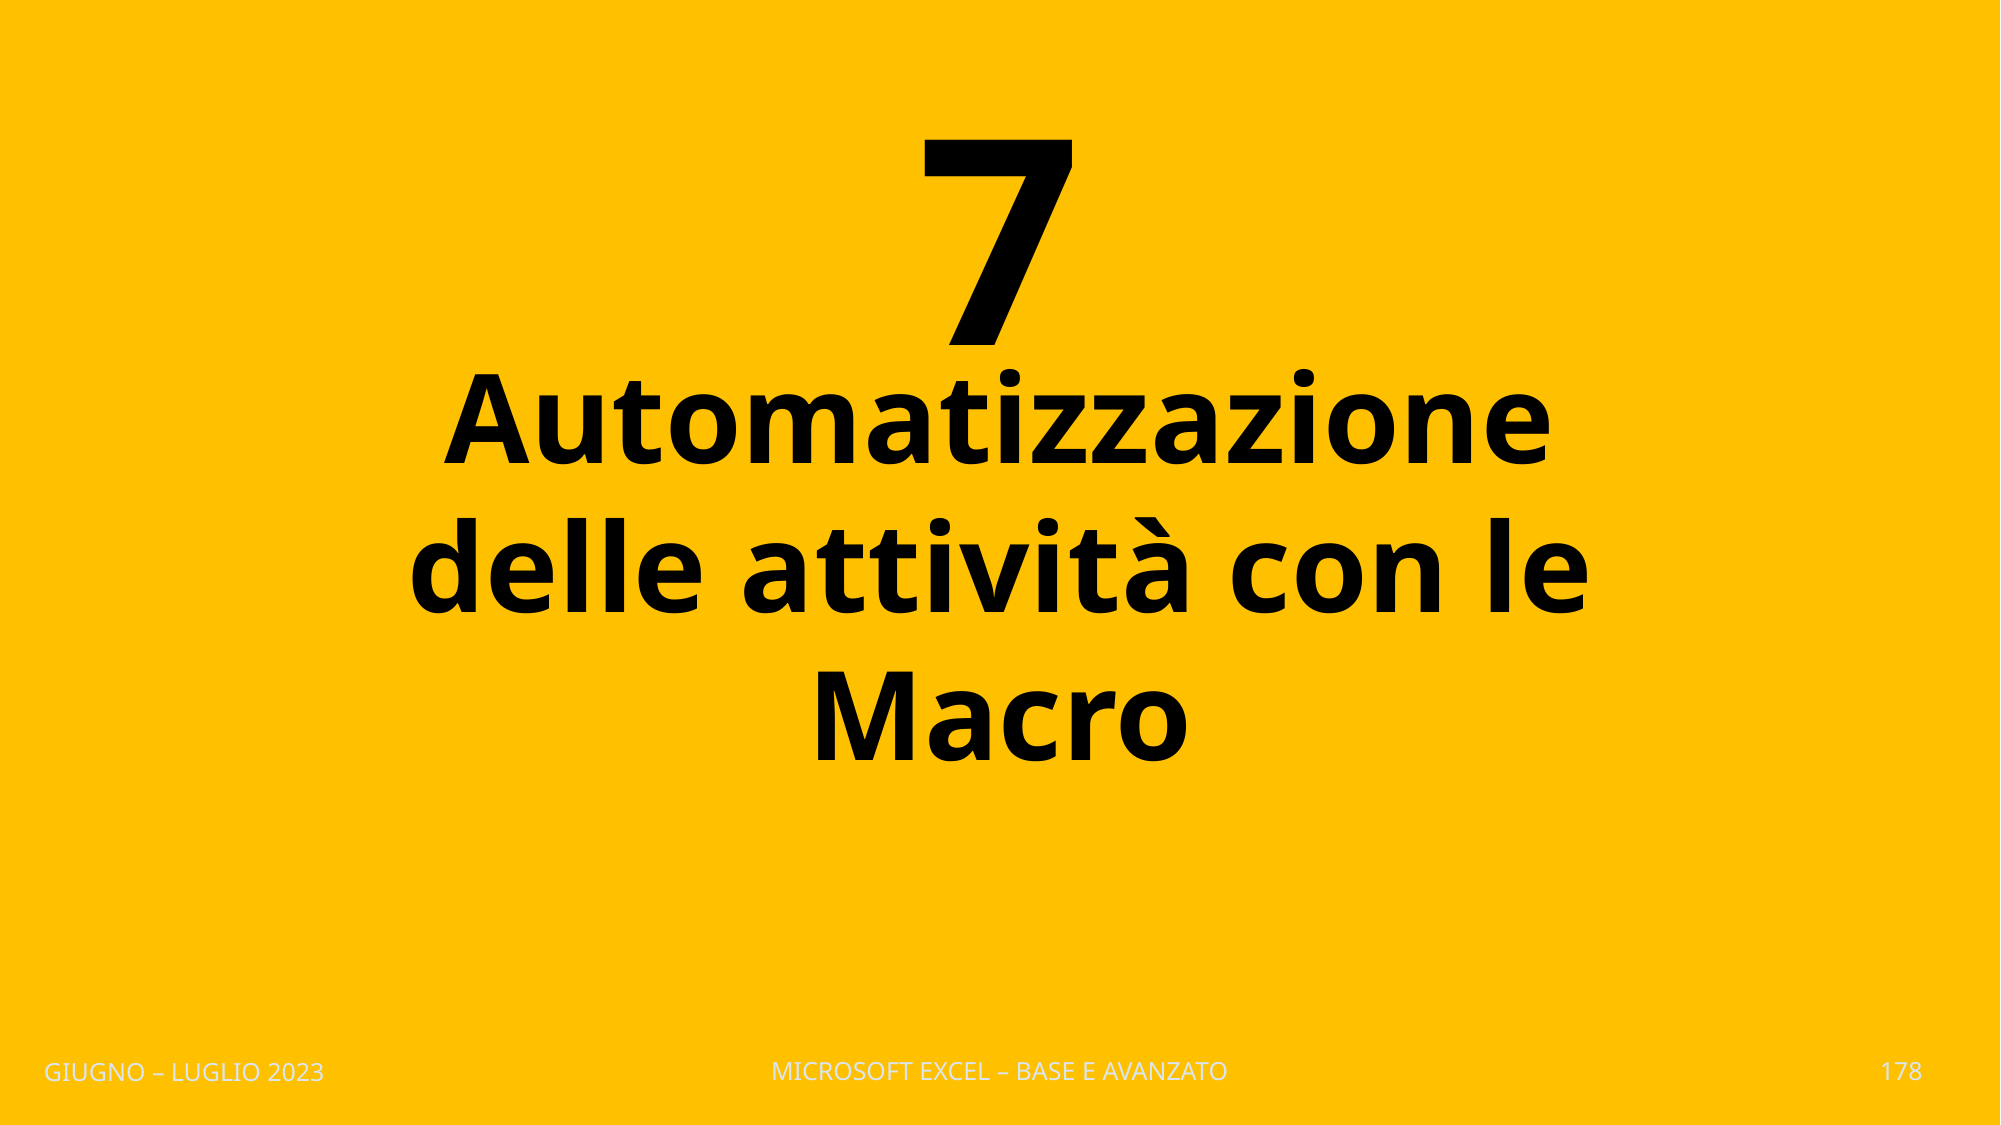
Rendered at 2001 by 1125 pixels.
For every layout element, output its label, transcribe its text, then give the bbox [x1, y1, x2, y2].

text_box 7 [310, 0, 1690, 461]
title Automatizzazione delle attività con le Macro [310, 461, 1690, 793]
footer MICROSOFT EXCEL – BASE E AVANZATO [662, 1042, 1338, 1103]
slide_number GIUGNO – LUGLIO 2023 [28, 1041, 341, 1102]
slide_number 178 [1487, 1042, 1938, 1103]
